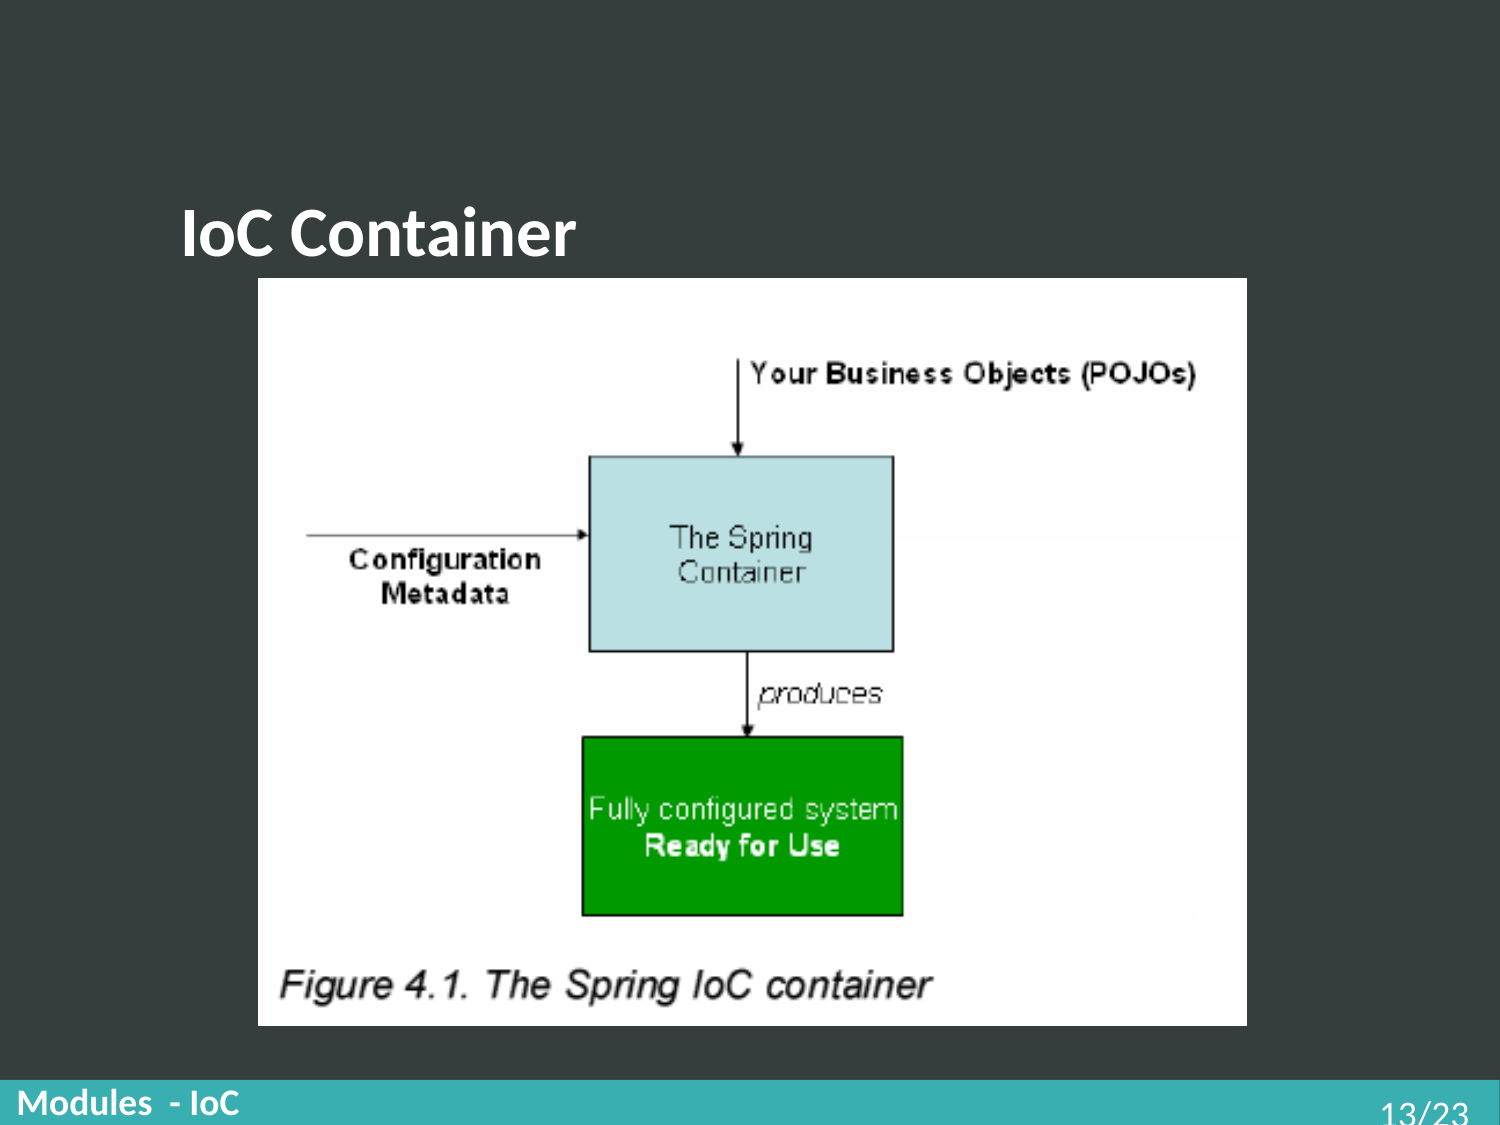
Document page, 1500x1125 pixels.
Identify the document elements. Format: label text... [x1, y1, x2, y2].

text_box Modules - IoC [1, 1070, 255, 1125]
title IoC Container [165, 76, 1335, 279]
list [258, 278, 1247, 1026]
